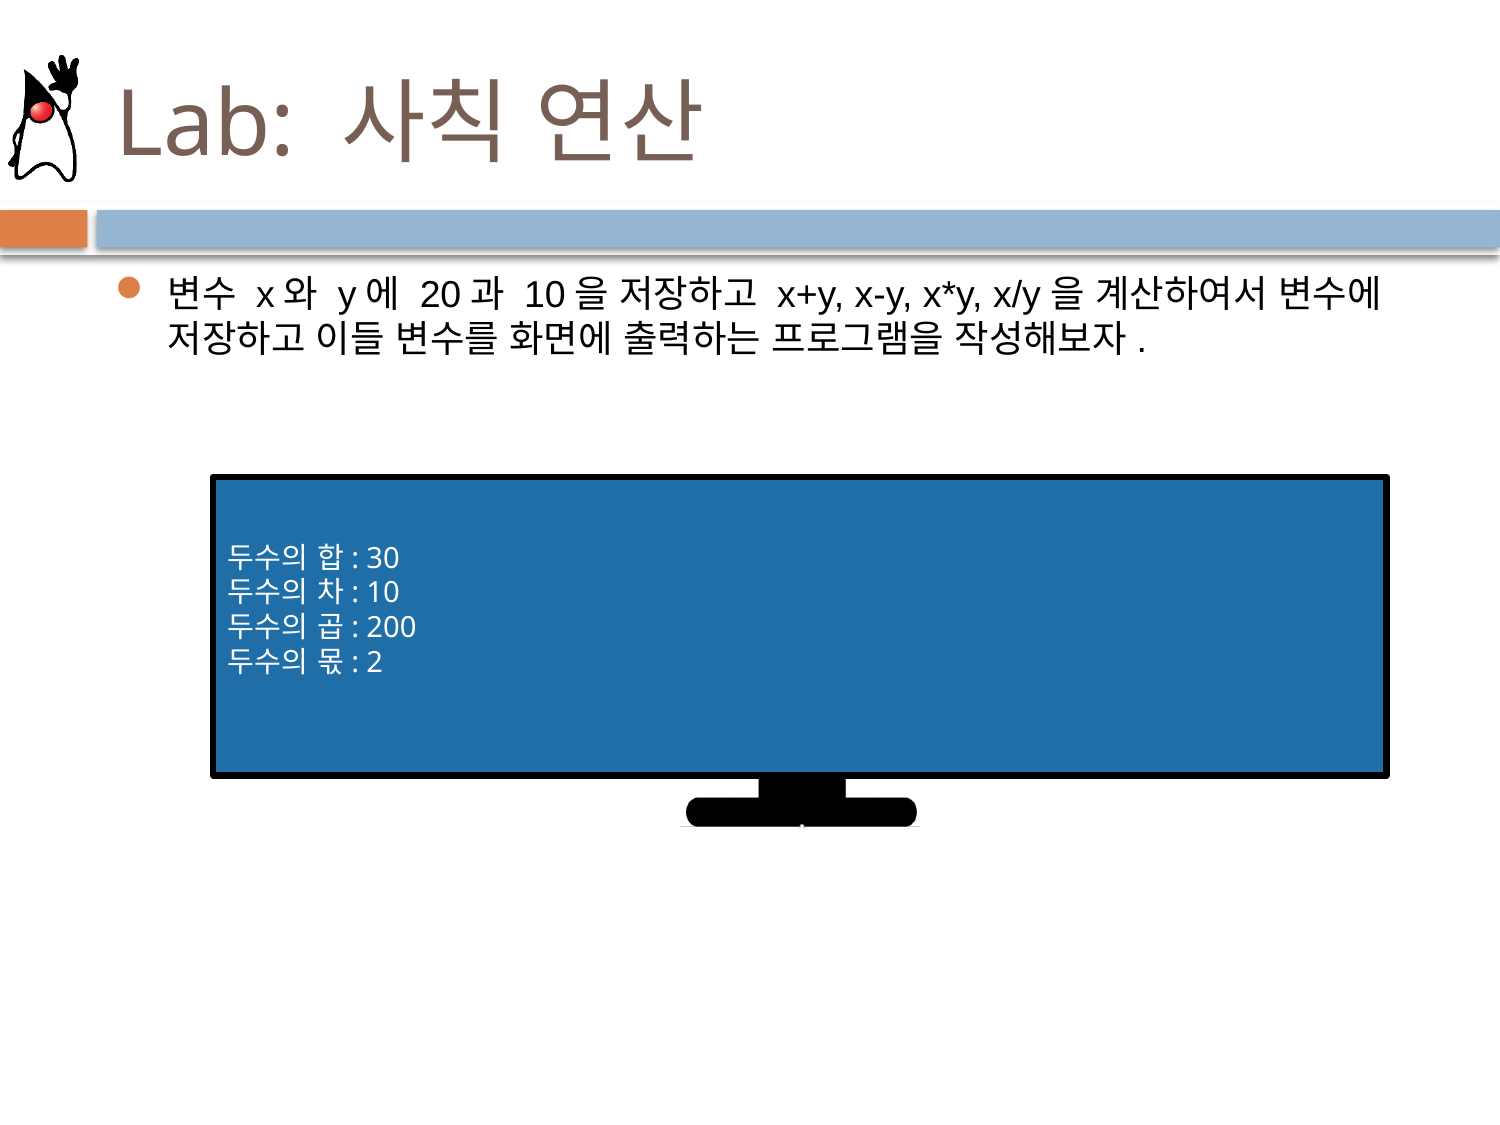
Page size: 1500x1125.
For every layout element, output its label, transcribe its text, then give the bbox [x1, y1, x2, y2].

list 변수 x와 y에 20과 10을 저장하고 x+y, x-y, x*y, x/y을 계산하여서 변수에 저장하고 이들 변수를 화면에 출력하는 프로그램을 작성해보자. [100, 262, 1438, 1000]
title Lab: 사칙 연산 [100, 37, 1438, 200]
picture [8, 55, 79, 182]
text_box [212, 476, 1387, 829]
